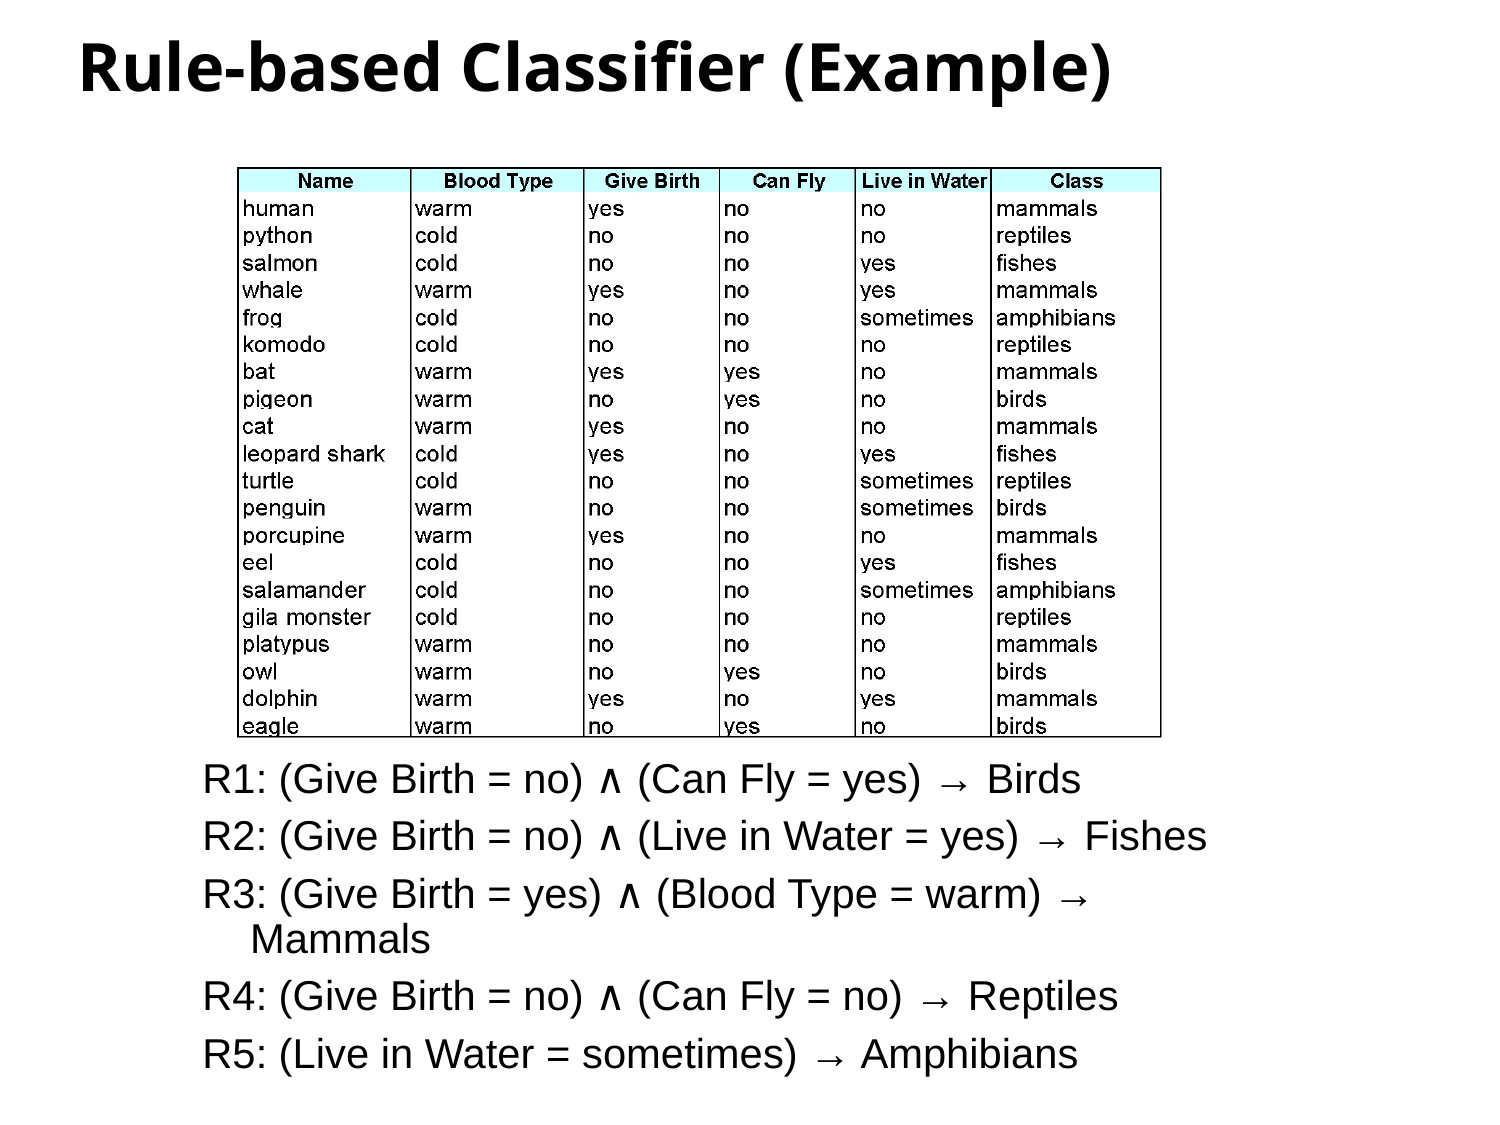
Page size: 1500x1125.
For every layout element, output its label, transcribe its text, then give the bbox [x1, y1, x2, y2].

title Rule-based Classifier (Example) [62, 24, 1421, 113]
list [237, 167, 1163, 738]
list R1: (Give Birth = no) ∧ (Can Fly = yes) → Birds R2: (Give Birth = no) ∧ (Live in Water = yes) → Fishes R3: (Give Birth = yes) ∧ (Blood Type = warm) → Mammals R4: (Give Birth = no) ∧ (Can Fly = no) → Reptiles R5: (Live in Water = sometimes) → Amphibians [187, 750, 1300, 1113]
